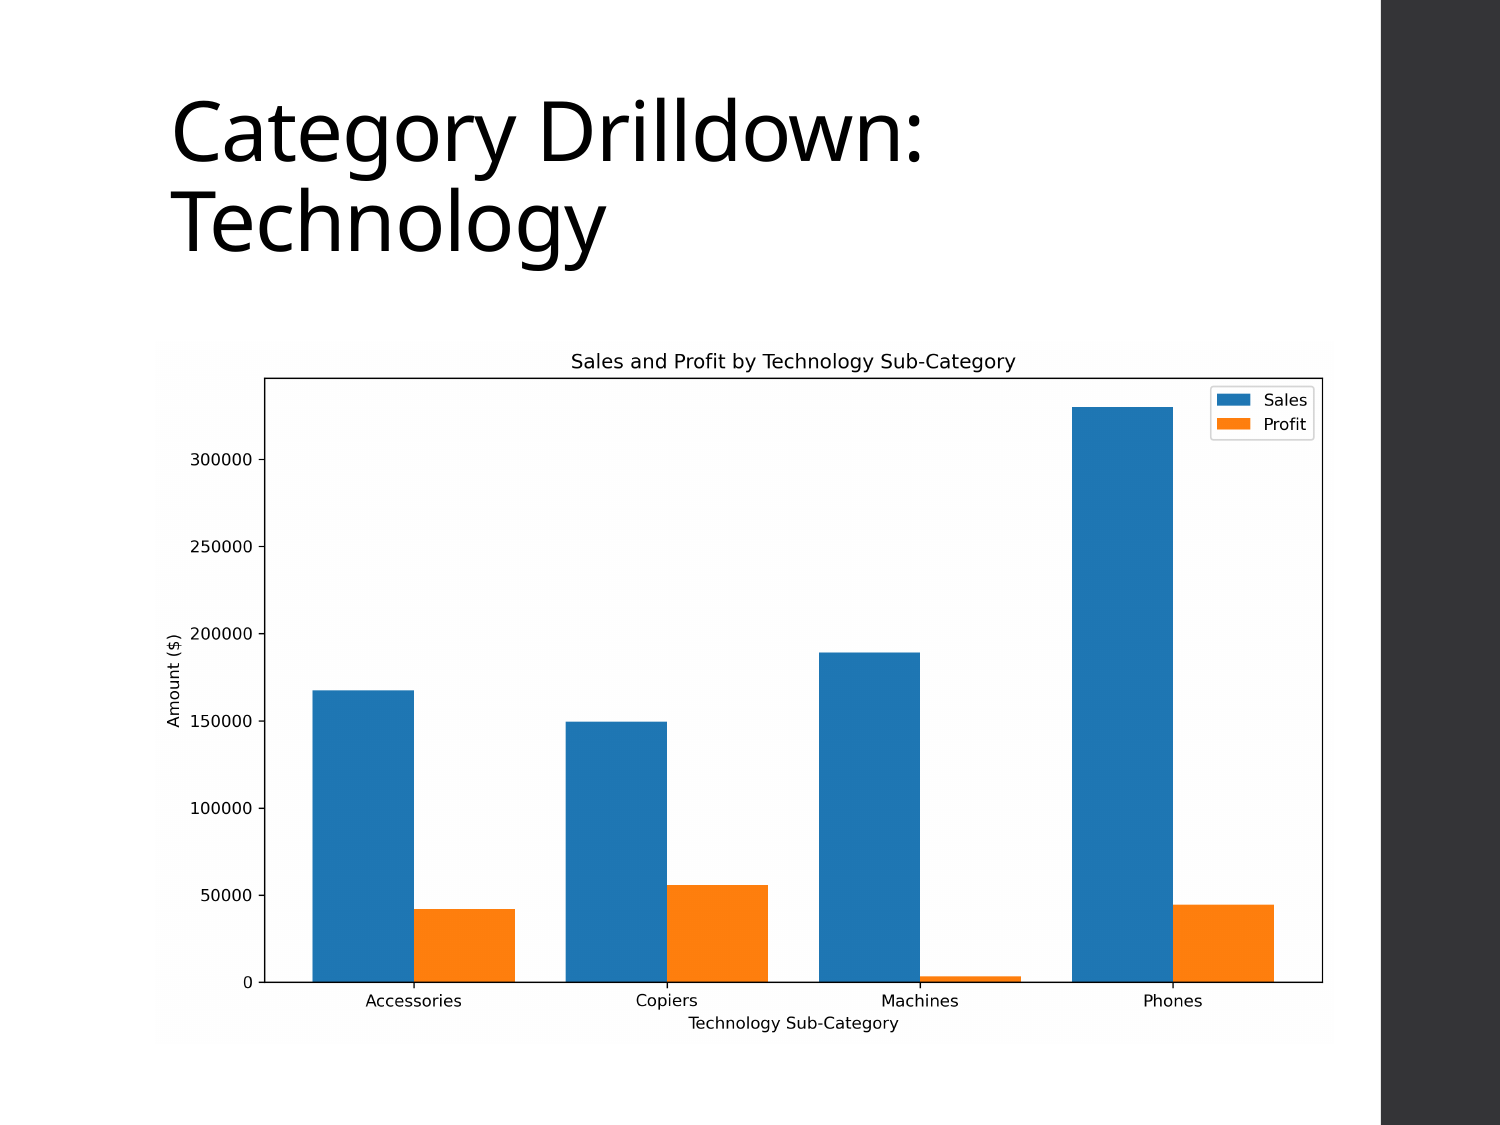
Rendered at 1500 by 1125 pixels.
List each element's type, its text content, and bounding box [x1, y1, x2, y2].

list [154, 341, 1334, 1045]
title Category Drilldown: Technology [155, 60, 1348, 278]
